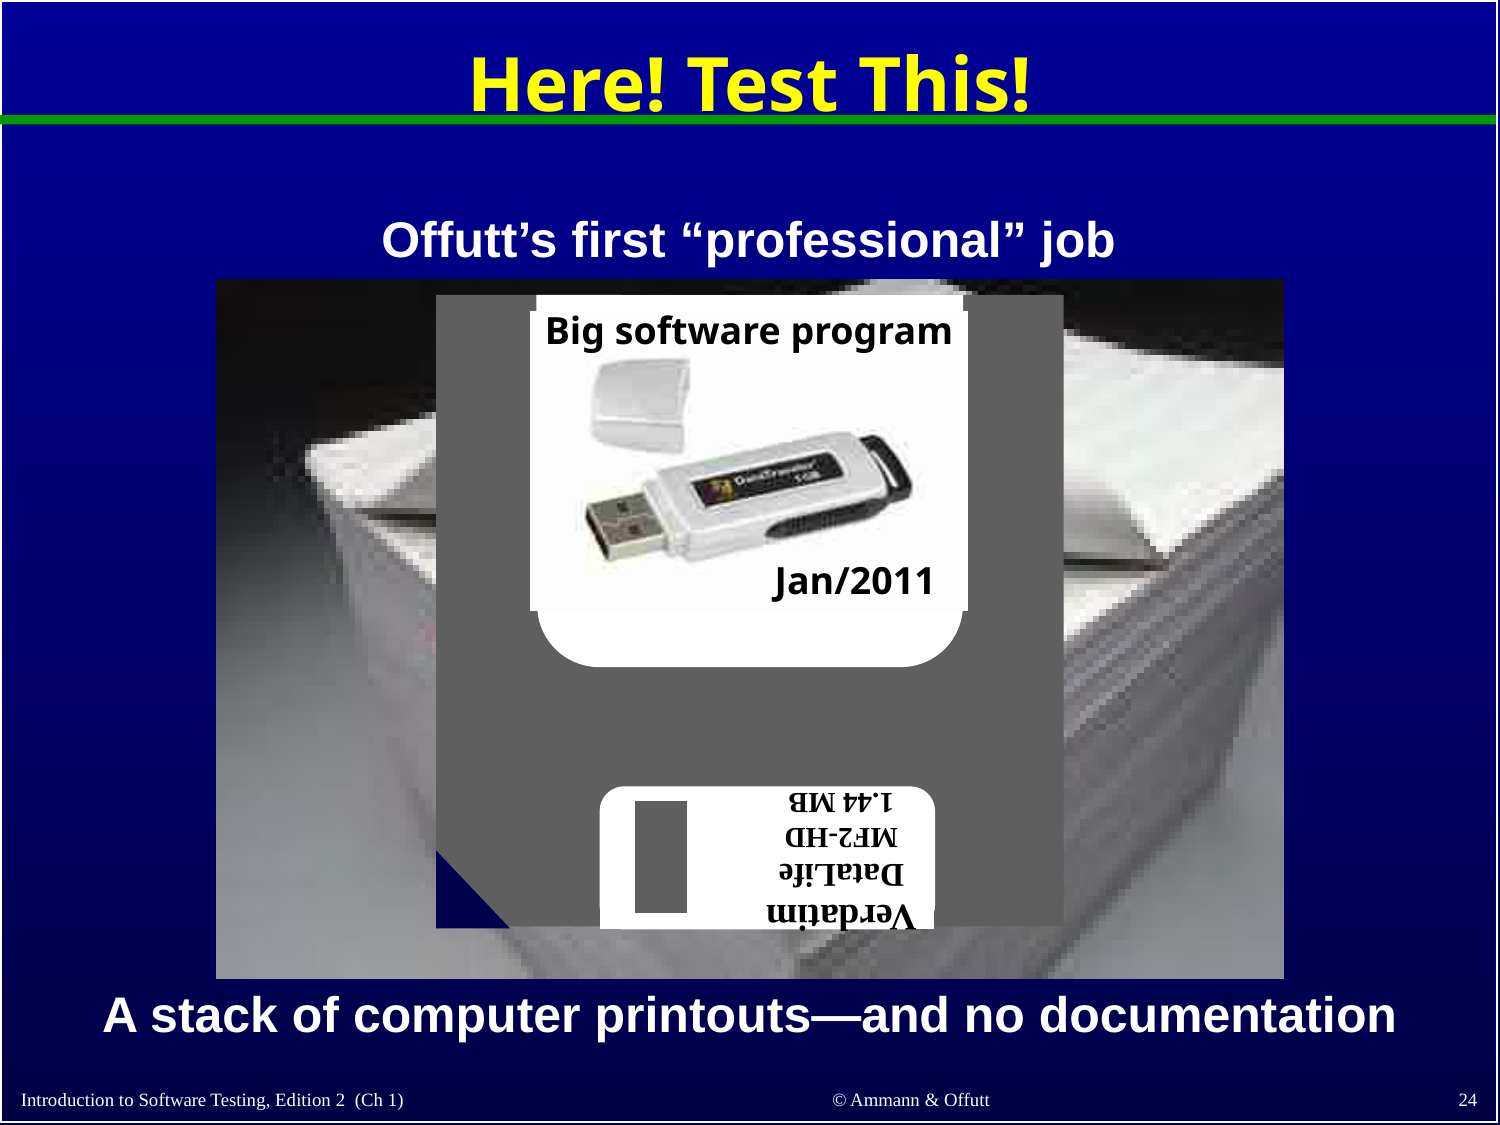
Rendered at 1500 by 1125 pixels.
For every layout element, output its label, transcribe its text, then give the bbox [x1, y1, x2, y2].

slide_number Introduction to Software Testing, Edition 2 (Ch 1) [5, 1077, 637, 1119]
footer © Ammann & Offutt [673, 1075, 1149, 1119]
slide_number 24 [1179, 1074, 1493, 1119]
title Here! Test This! [7, 15, 1493, 159]
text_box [435, 294, 1064, 951]
text_box Offutt’s first “professional” job [295, 199, 1202, 275]
picture [215, 279, 1285, 979]
text_box A stack of computer printouts—and no documentation [74, 974, 1425, 1050]
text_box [517, 299, 981, 611]
